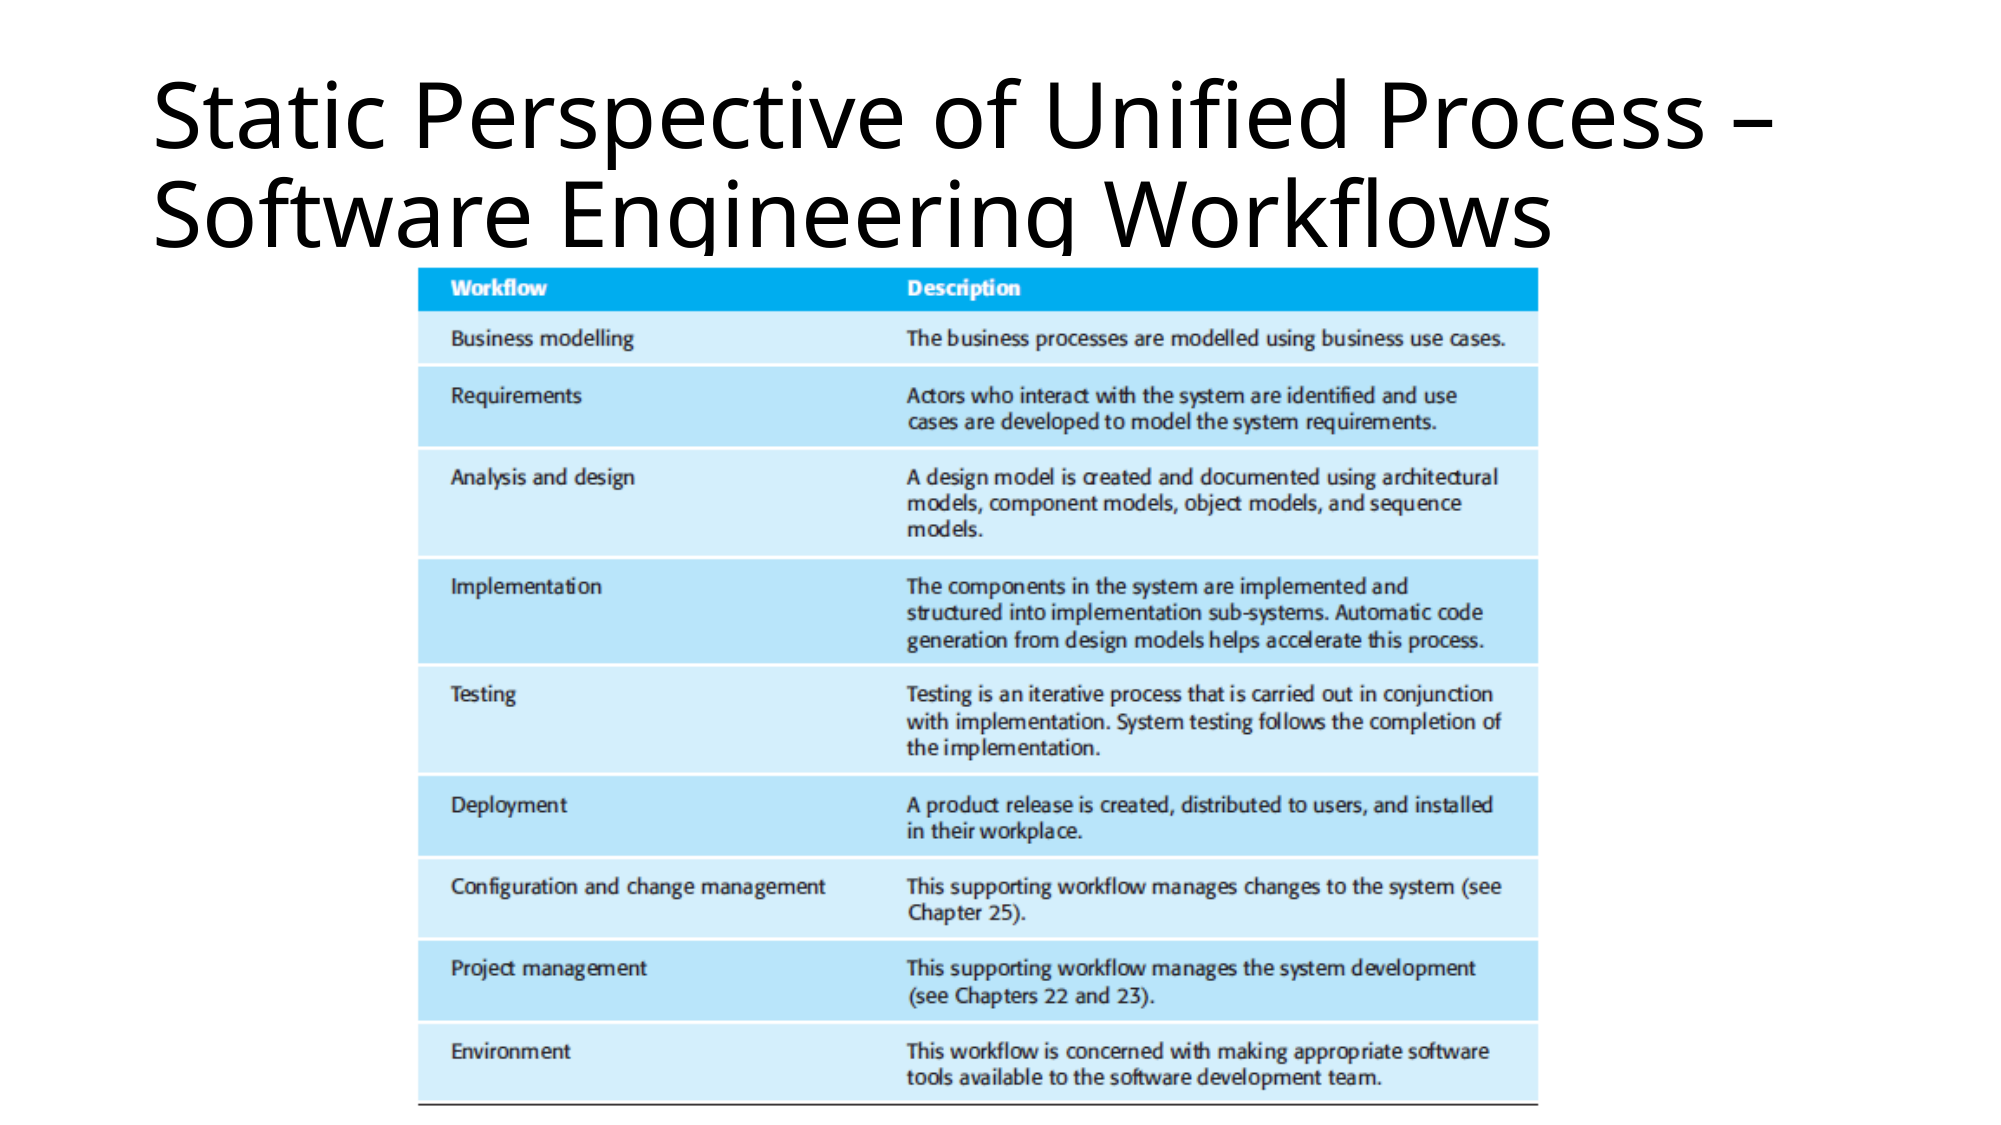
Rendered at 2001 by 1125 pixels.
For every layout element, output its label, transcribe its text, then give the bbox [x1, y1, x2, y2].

title Static Perspective of Unified Process – Software Engineering Workflows [137, 59, 1863, 278]
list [396, 256, 1569, 1125]
